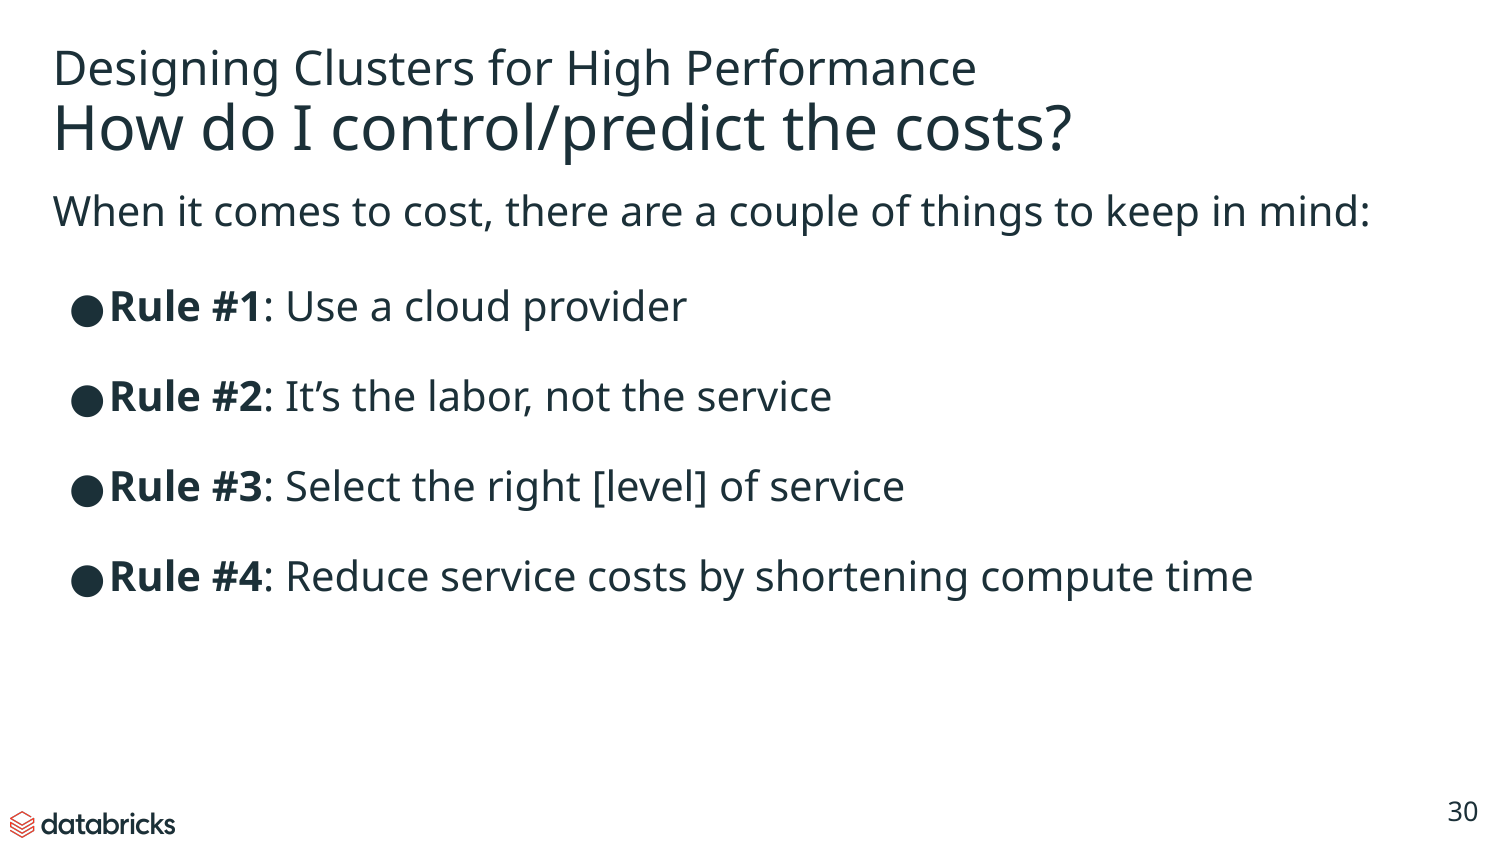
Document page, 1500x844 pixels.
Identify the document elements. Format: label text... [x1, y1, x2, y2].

picture [10, 811, 175, 838]
list When it comes to cost, there are a couple of things to keep in mind: Rule #1: Use a cloud provider Rule #2: It’s the labor, not the service Rule #3: Select the right [level] of service Rule #4: Reduce service costs by shortening compute time [52, 185, 1500, 813]
subtitle How do I control/predict the costs? [0, 87, 1500, 163]
title Designing Clusters for High Performance [0, 37, 1500, 87]
slide_number ‹#› [1403, 779, 1494, 844]
